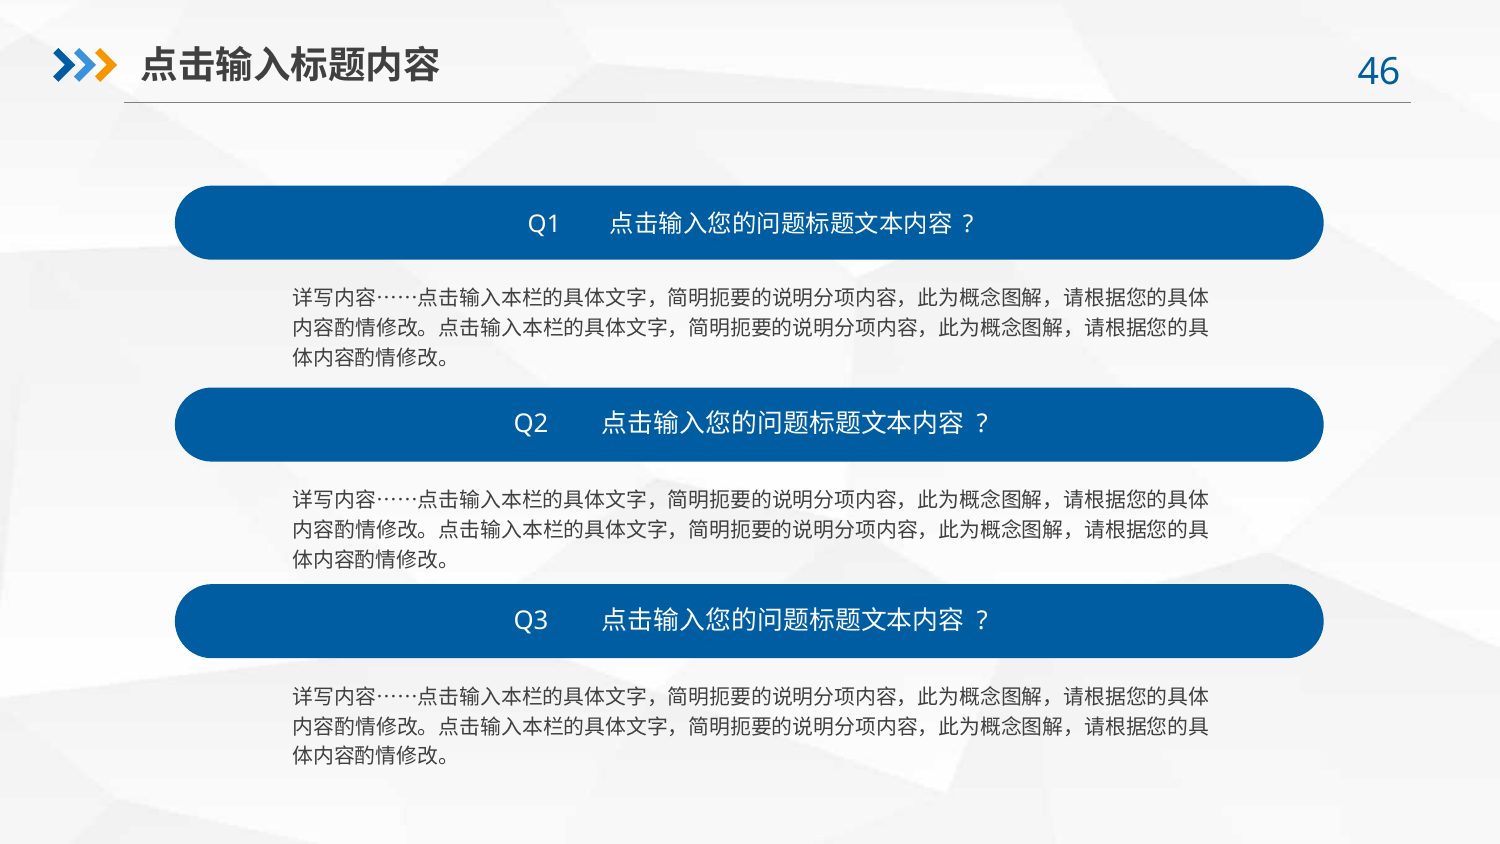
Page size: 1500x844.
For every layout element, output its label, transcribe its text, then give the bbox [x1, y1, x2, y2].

text_box 详写内容……点击输入本栏的具体文字，简明扼要的说明分项内容，此为概念图解，请根据您的具体内容酌情修改。点击输入本栏的具体文字，简明扼要的说明分项内容，此为概念图解，请根据您的具体内容酌情修改。 [292, 678, 1209, 769]
text_box Q2 点击输入您的问题标题文本内容 ? [502, 399, 999, 450]
text_box [174, 584, 1324, 659]
text_box [174, 387, 1324, 462]
text_box 详写内容……点击输入本栏的具体文字，简明扼要的说明分项内容，此为概念图解，请根据您的具体内容酌情修改。点击输入本栏的具体文字，简明扼要的说明分项内容，此为概念图解，请根据您的具体内容酌情修改。 [292, 481, 1209, 572]
text_box Q1 点击输入您的问题标题文本内容 ? [502, 197, 999, 248]
text_box [174, 185, 1324, 260]
text_box 点击输入标题内容 [140, 32, 491, 95]
text_box Q3 点击输入您的问题标题文本内容 ? [502, 595, 999, 647]
picture [0, 0, 1500, 844]
text_box 详写内容……点击输入本栏的具体文字，简明扼要的说明分项内容，此为概念图解，请根据您的具体内容酌情修改。点击输入本栏的具体文字，简明扼要的说明分项内容，此为概念图解，请根据您的具体内容酌情修改。 [292, 279, 1209, 370]
